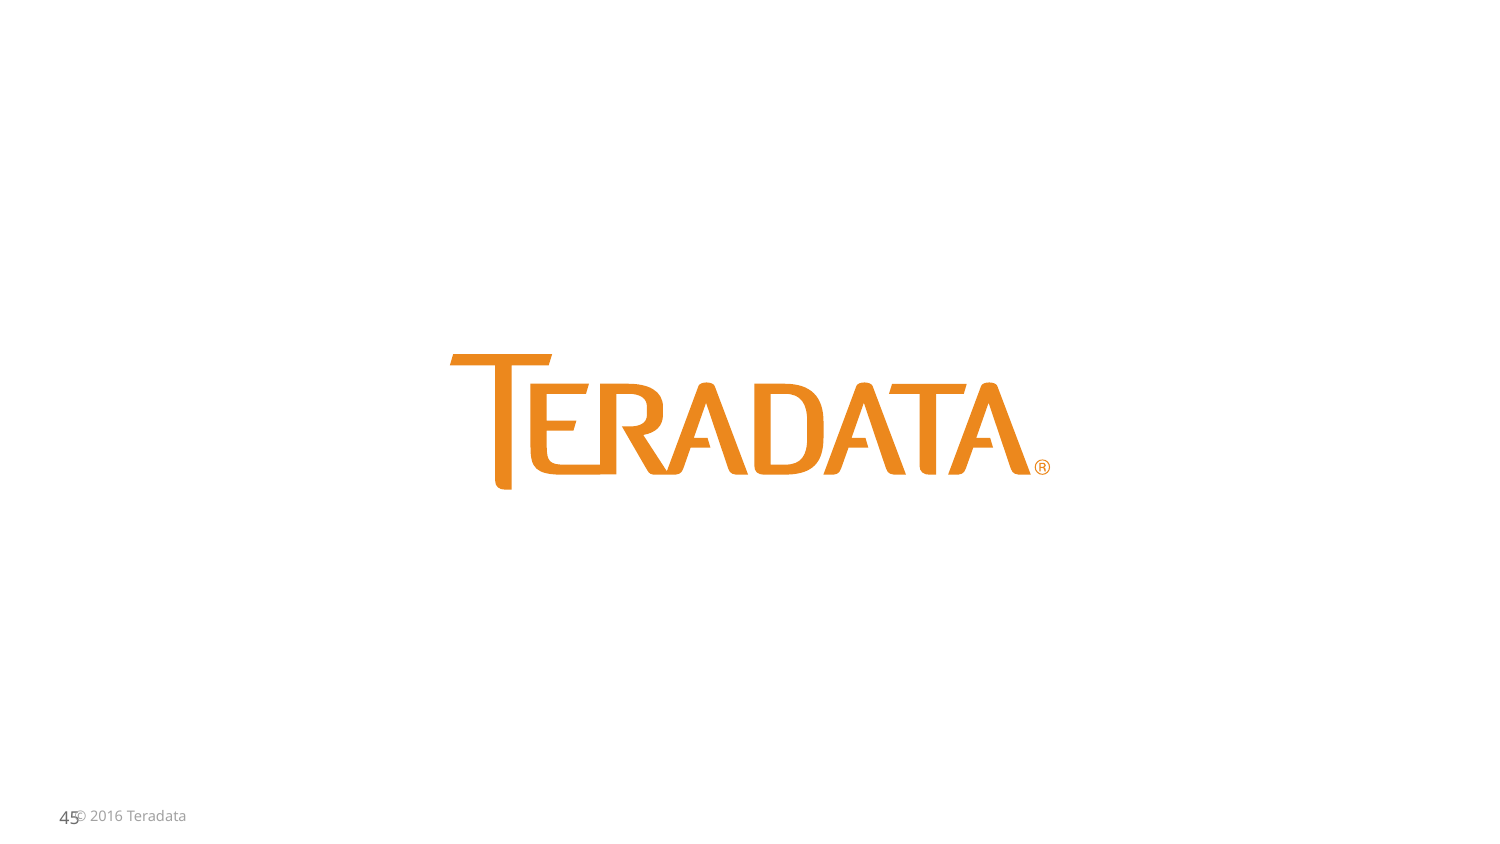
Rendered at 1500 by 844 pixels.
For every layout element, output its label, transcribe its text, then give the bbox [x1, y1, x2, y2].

slide_number © 2016 Teradata [74, 806, 351, 825]
